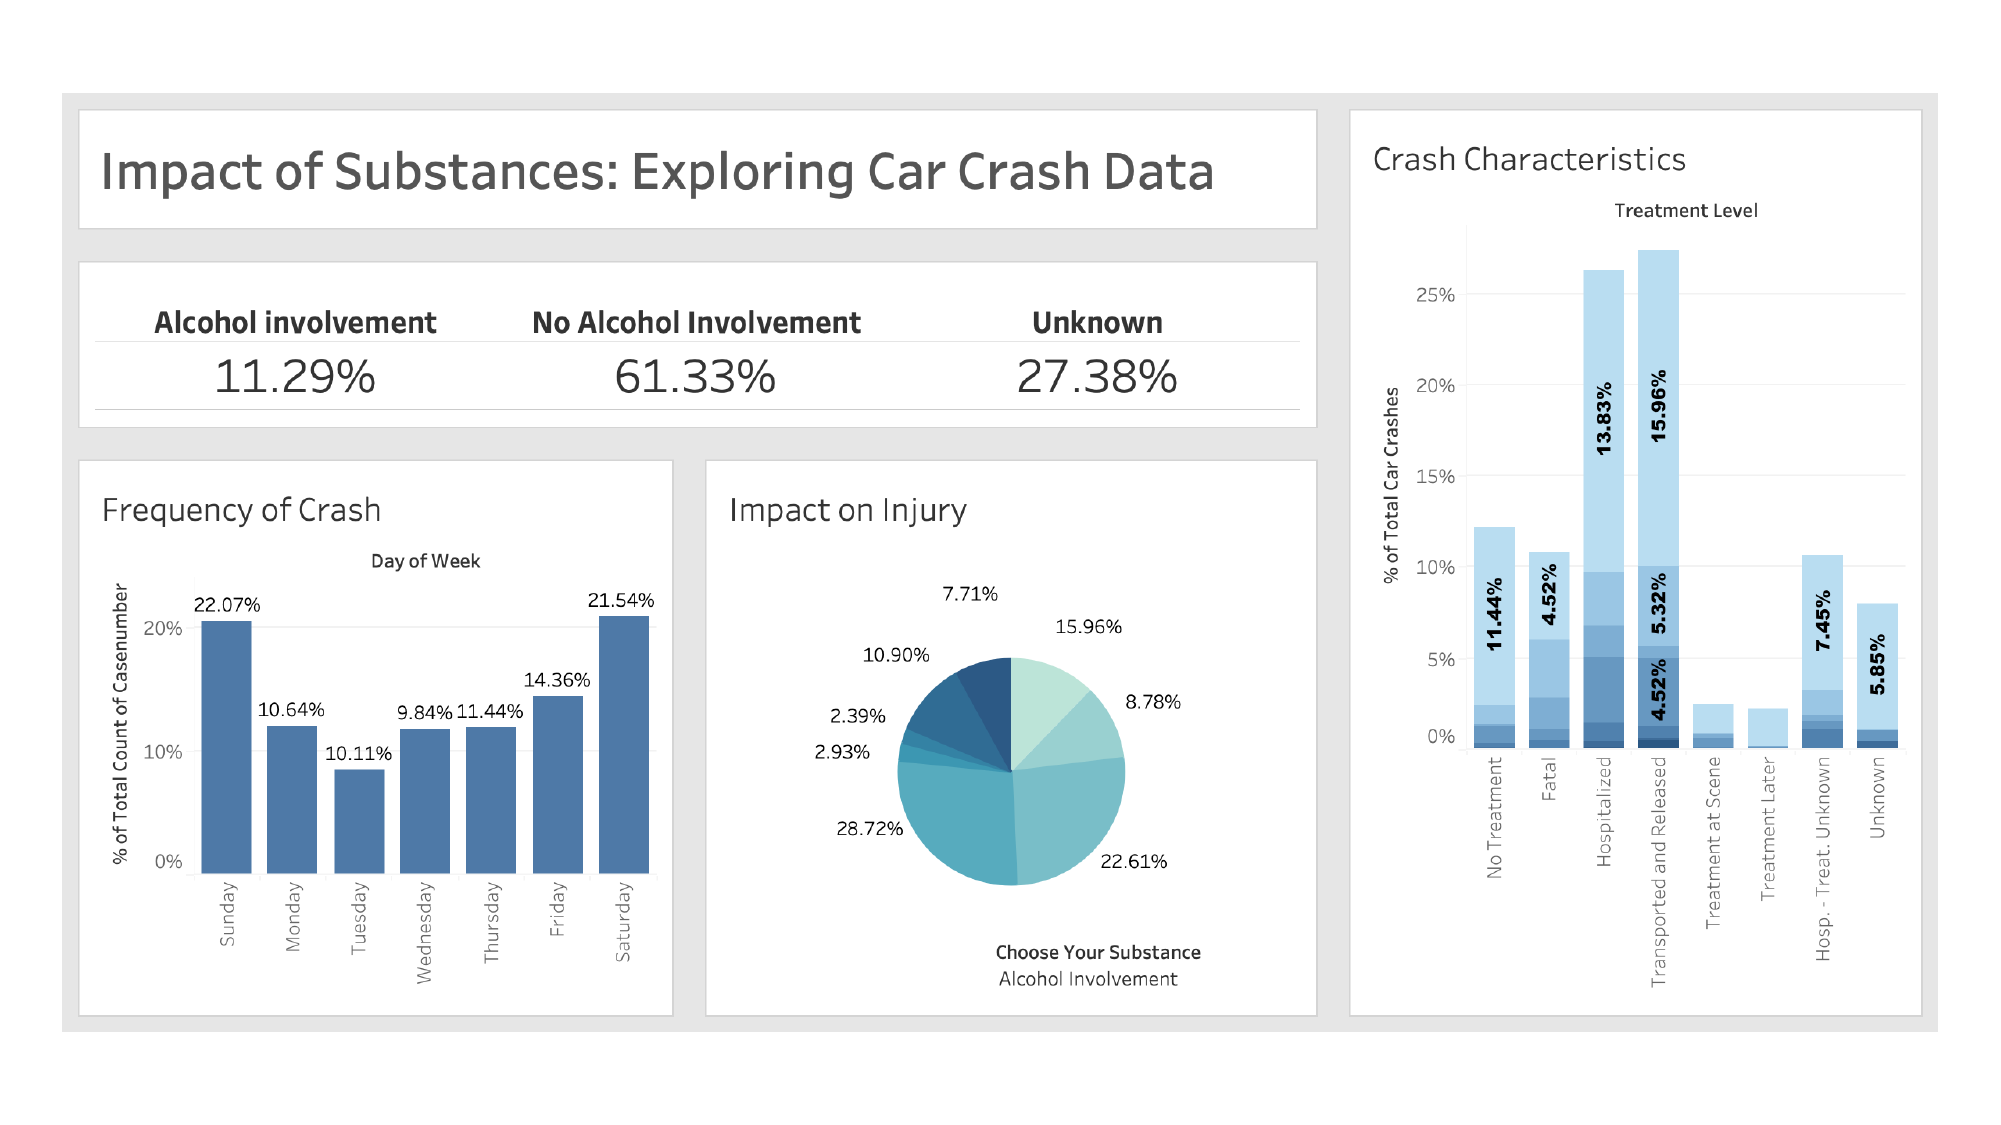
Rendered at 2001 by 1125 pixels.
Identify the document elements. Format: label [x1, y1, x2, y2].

picture [62, 93, 1938, 1032]
